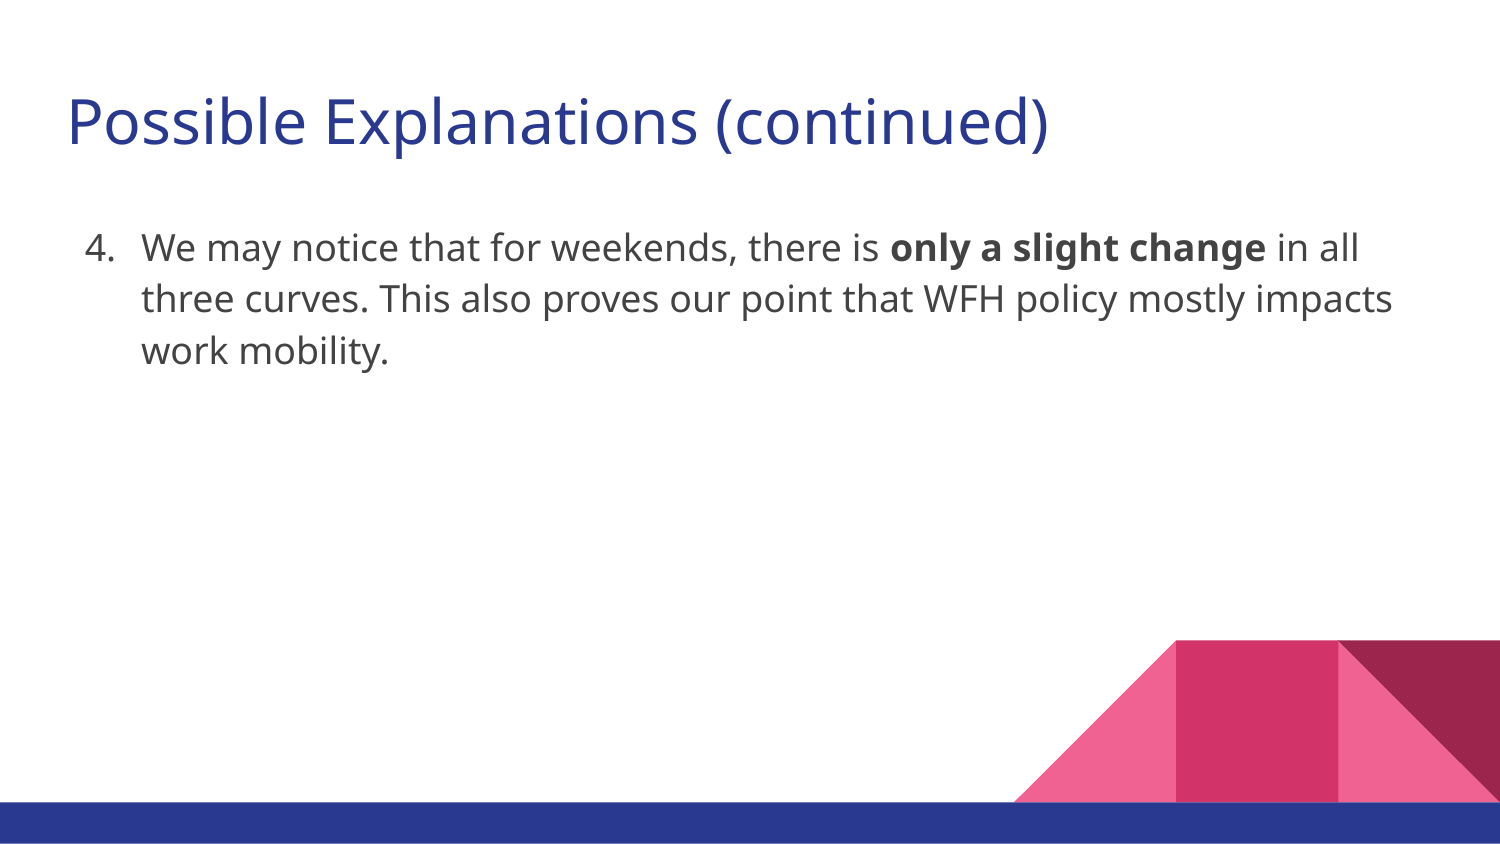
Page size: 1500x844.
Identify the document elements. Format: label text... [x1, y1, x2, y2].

list We may notice that for weekends, there is only a slight change in all three curves. This also proves our point that WFH policy mostly impacts work mobility. [51, 201, 1449, 750]
title Possible Explanations (continued) [51, 67, 1449, 167]
